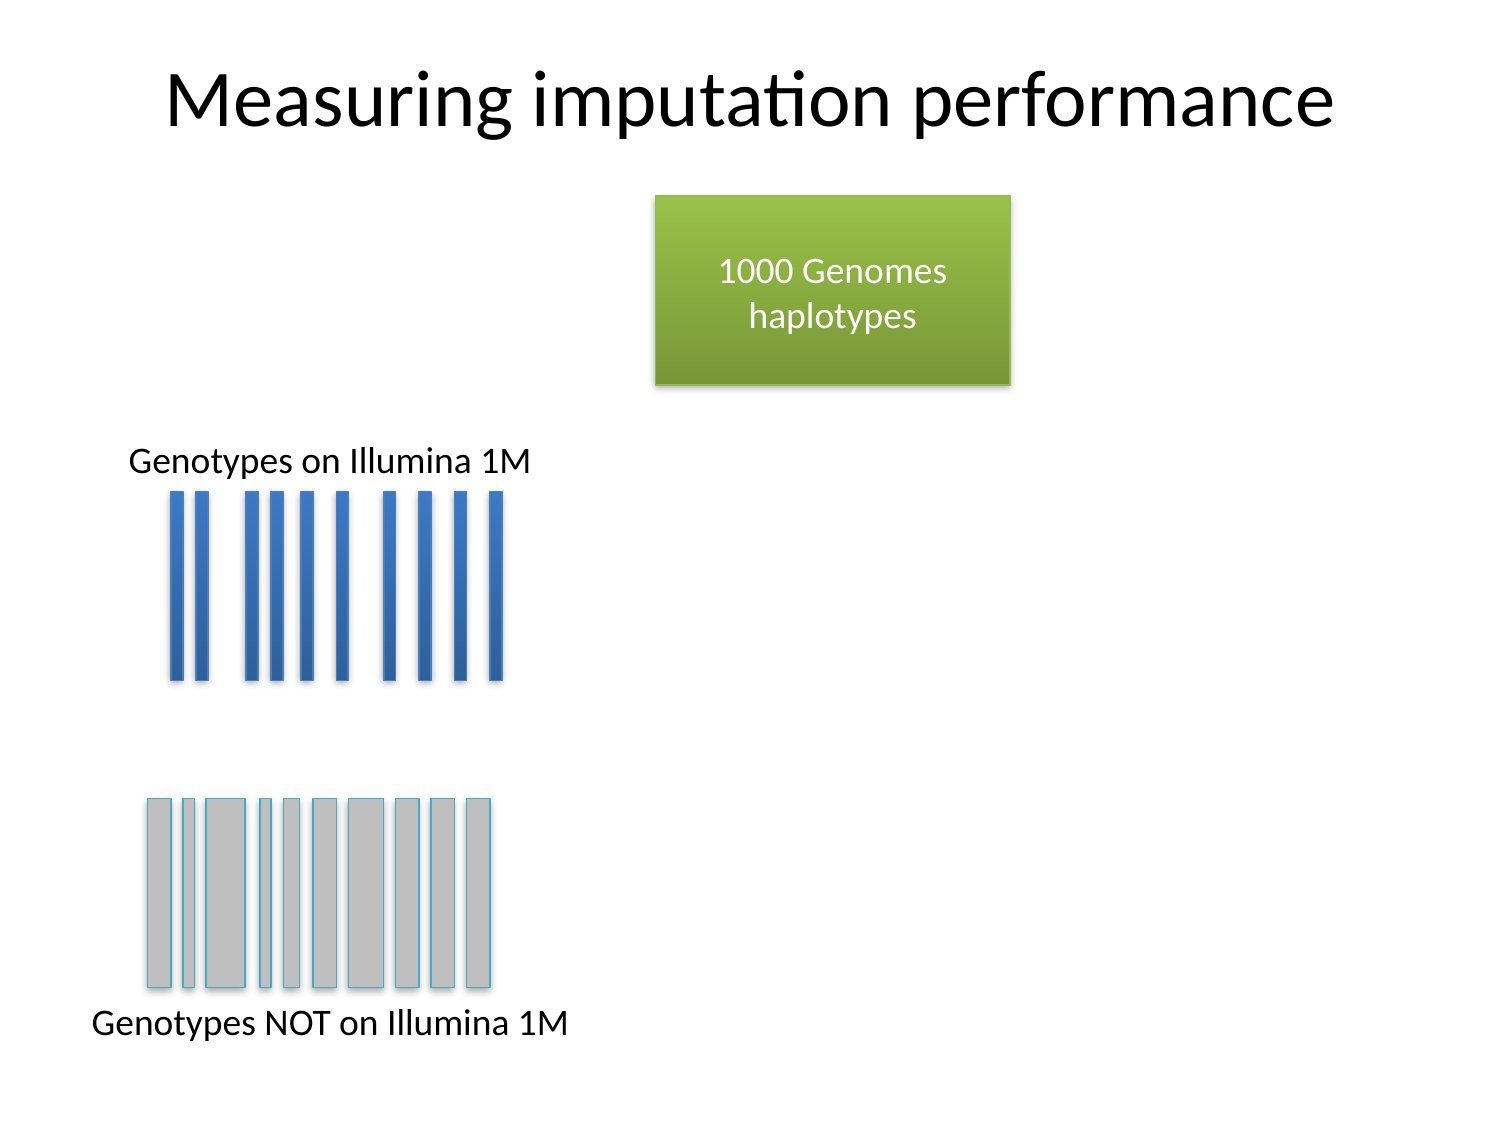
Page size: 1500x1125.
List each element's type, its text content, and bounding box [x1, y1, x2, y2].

text_box [205, 798, 246, 988]
text_box [259, 798, 272, 988]
text_box [300, 491, 314, 681]
text_box [336, 491, 349, 681]
text_box 1000 Genomes haplotypes [655, 195, 1011, 386]
text_box [348, 798, 384, 988]
text_box [383, 491, 396, 681]
text_box [283, 798, 300, 988]
text_box [418, 491, 432, 681]
text_box [454, 491, 467, 681]
text_box [245, 491, 259, 681]
text_box [395, 798, 420, 988]
text_box [182, 798, 195, 988]
text_box Genotypes on Illumina 1M [113, 428, 547, 489]
text_box [195, 491, 209, 681]
text_box Genotypes NOT on Illumina 1M [76, 990, 585, 1051]
text_box [170, 491, 184, 681]
text_box [430, 798, 455, 988]
title Measuring imputation performance [76, 0, 1427, 188]
text_box [270, 491, 284, 681]
text_box [489, 491, 503, 681]
text_box [147, 798, 172, 988]
text_box [312, 798, 337, 988]
text_box [466, 798, 491, 988]
